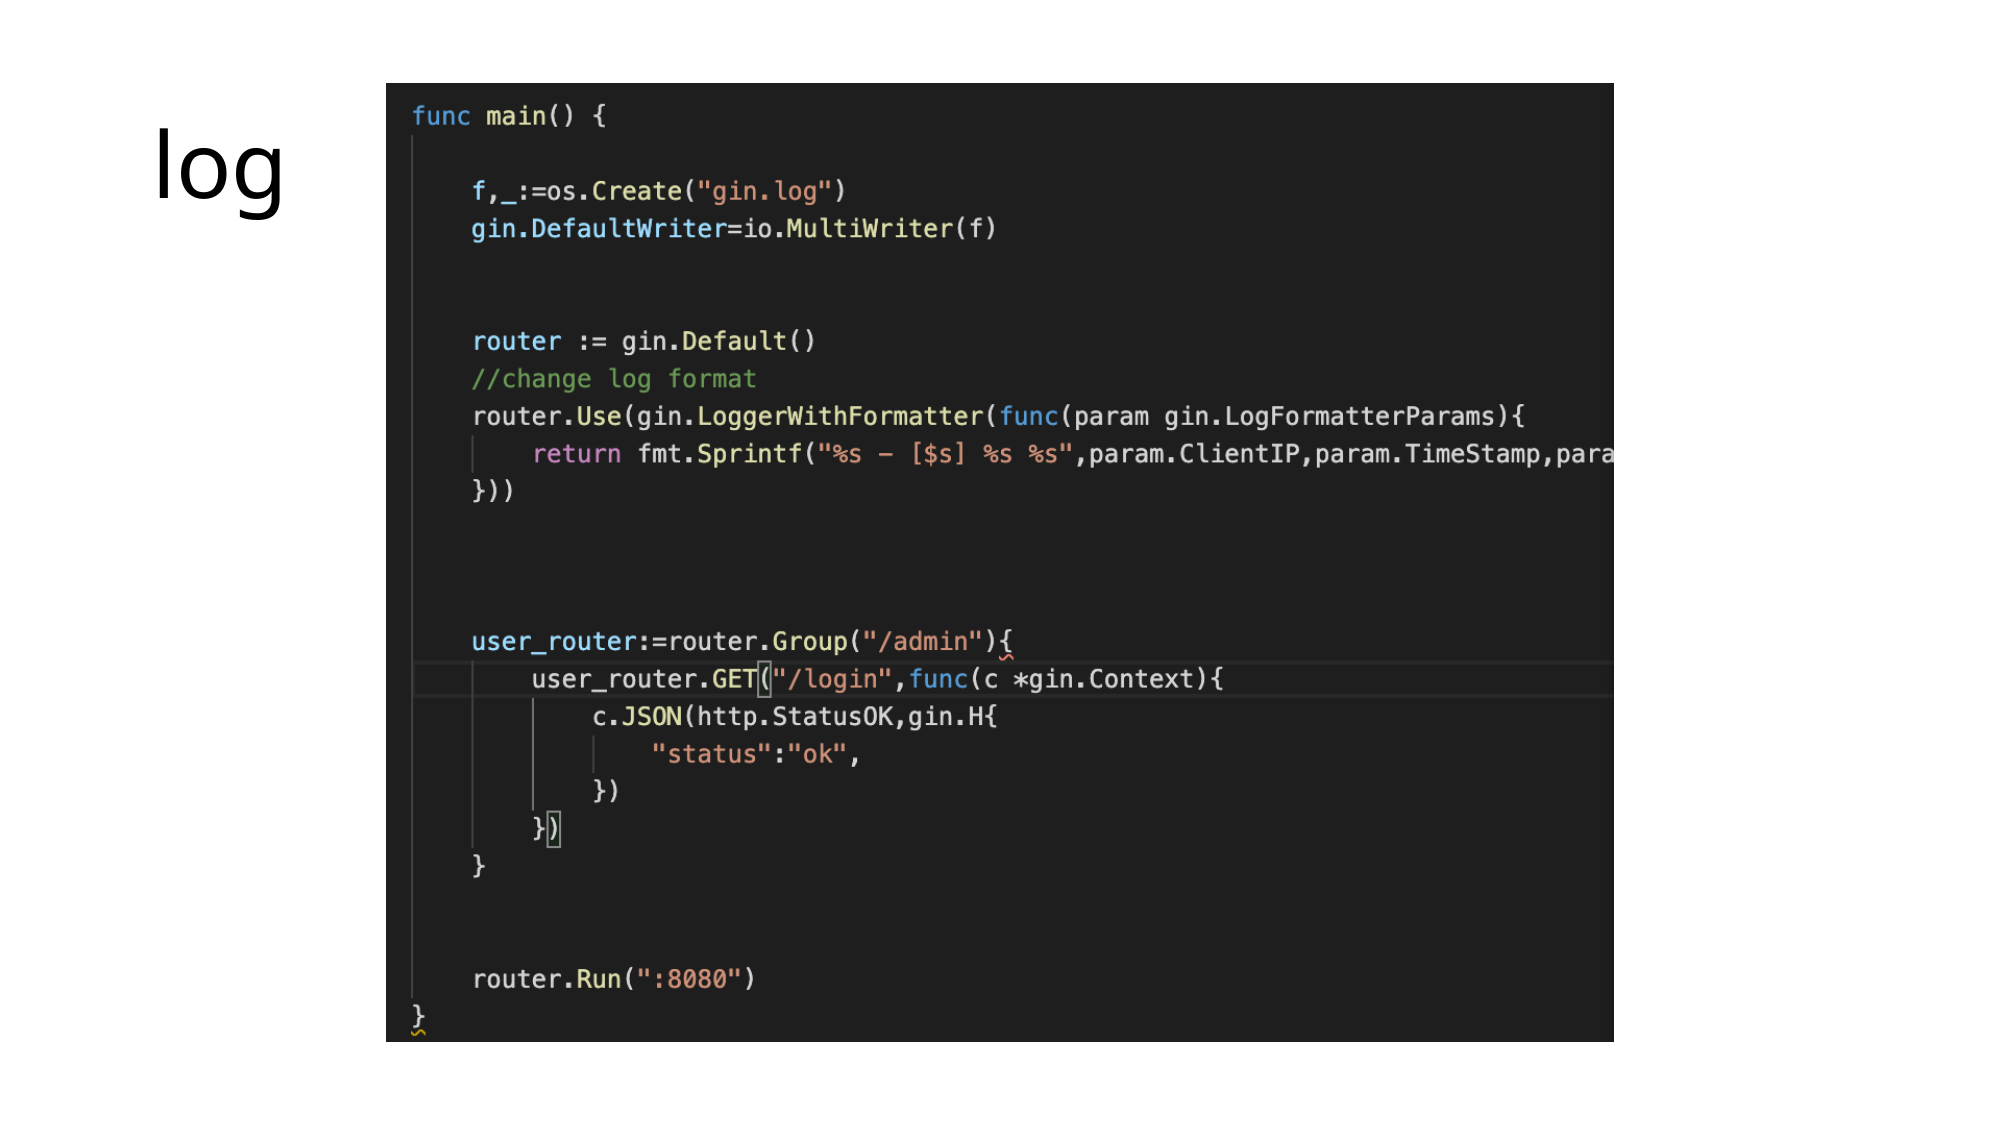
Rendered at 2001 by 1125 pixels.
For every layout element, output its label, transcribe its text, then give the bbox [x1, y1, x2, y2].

picture [386, 83, 1614, 1042]
title log [137, 59, 1863, 278]
